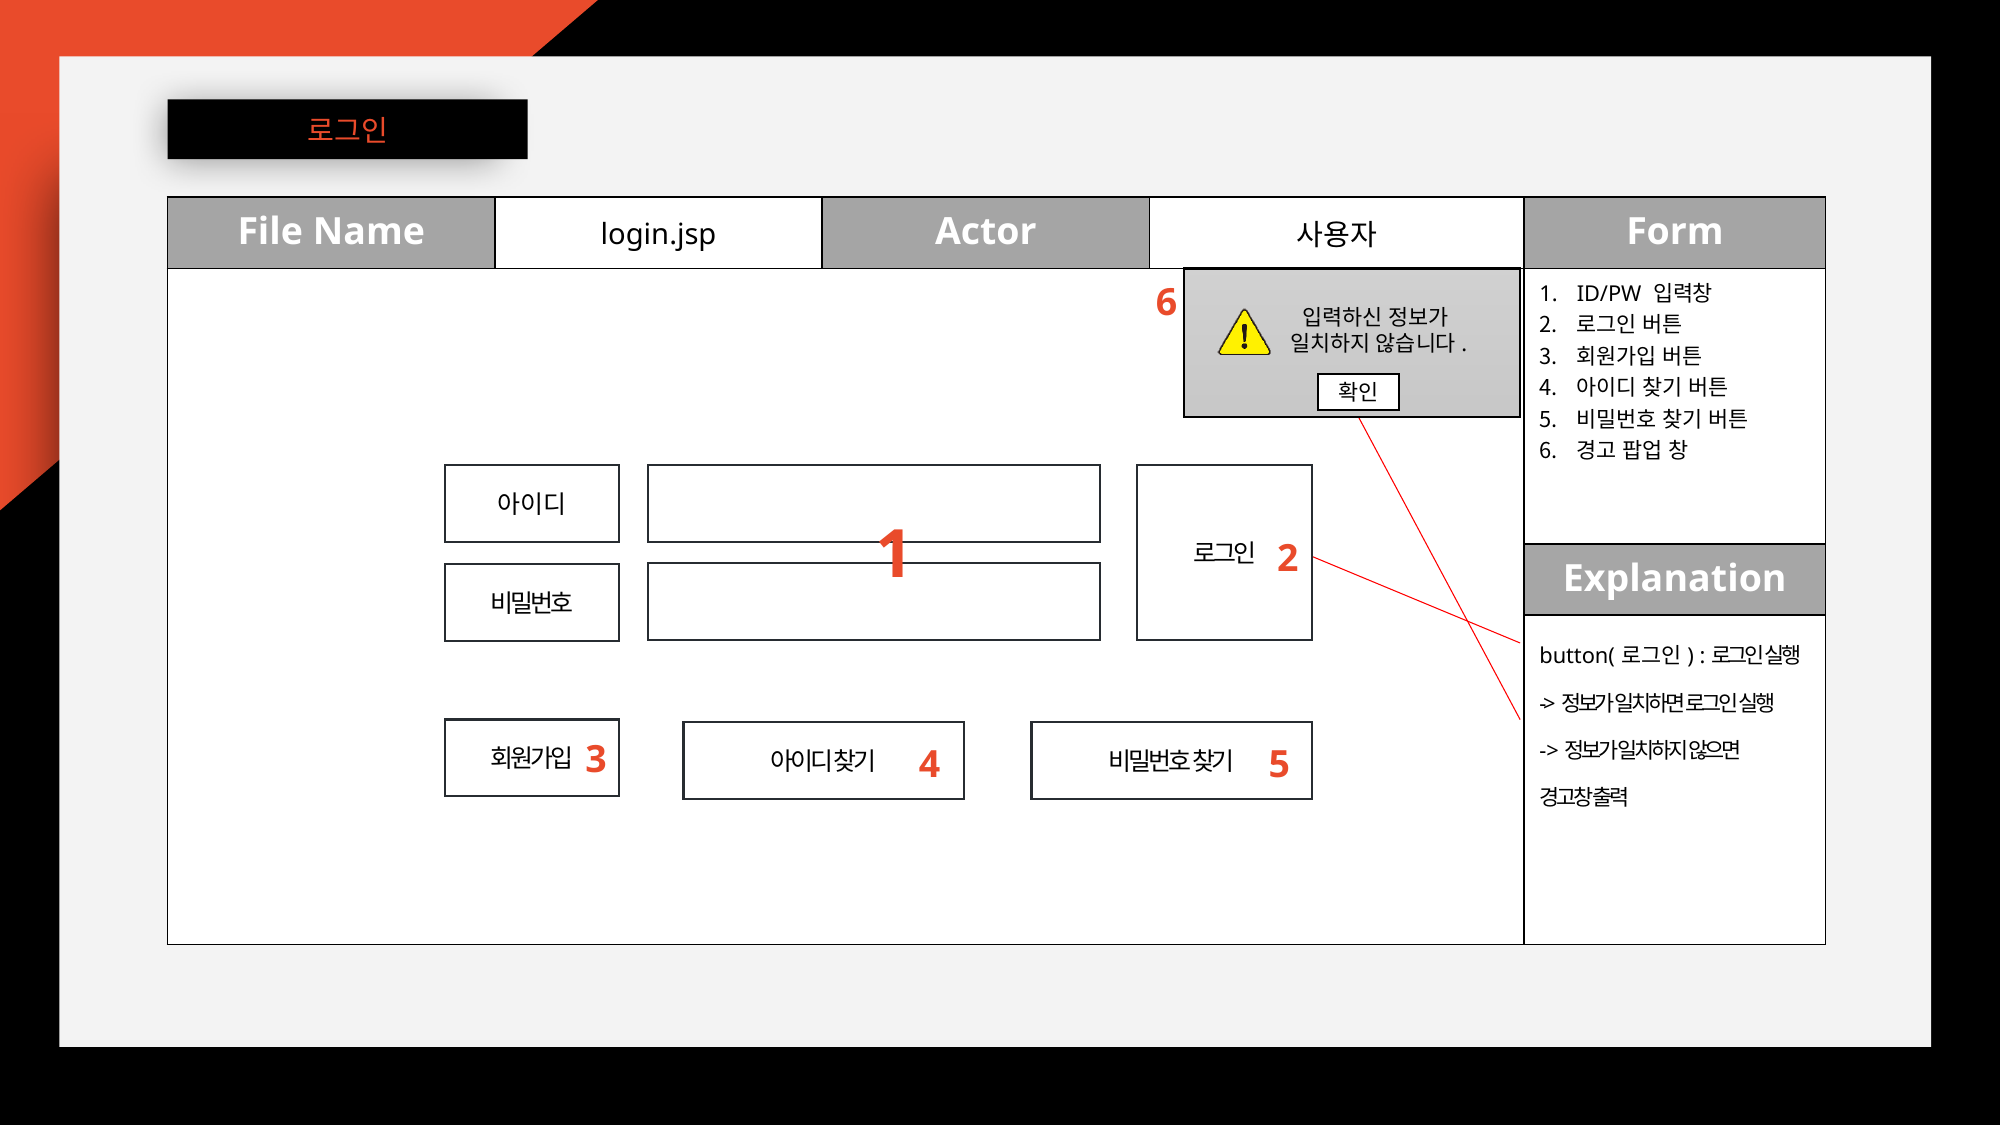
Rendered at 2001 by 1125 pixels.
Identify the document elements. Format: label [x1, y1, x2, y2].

text_box [1312, 556, 1358, 643]
picture [1217, 308, 1271, 355]
text_box [0, 0, 1932, 1047]
text_box [1358, 417, 1521, 720]
